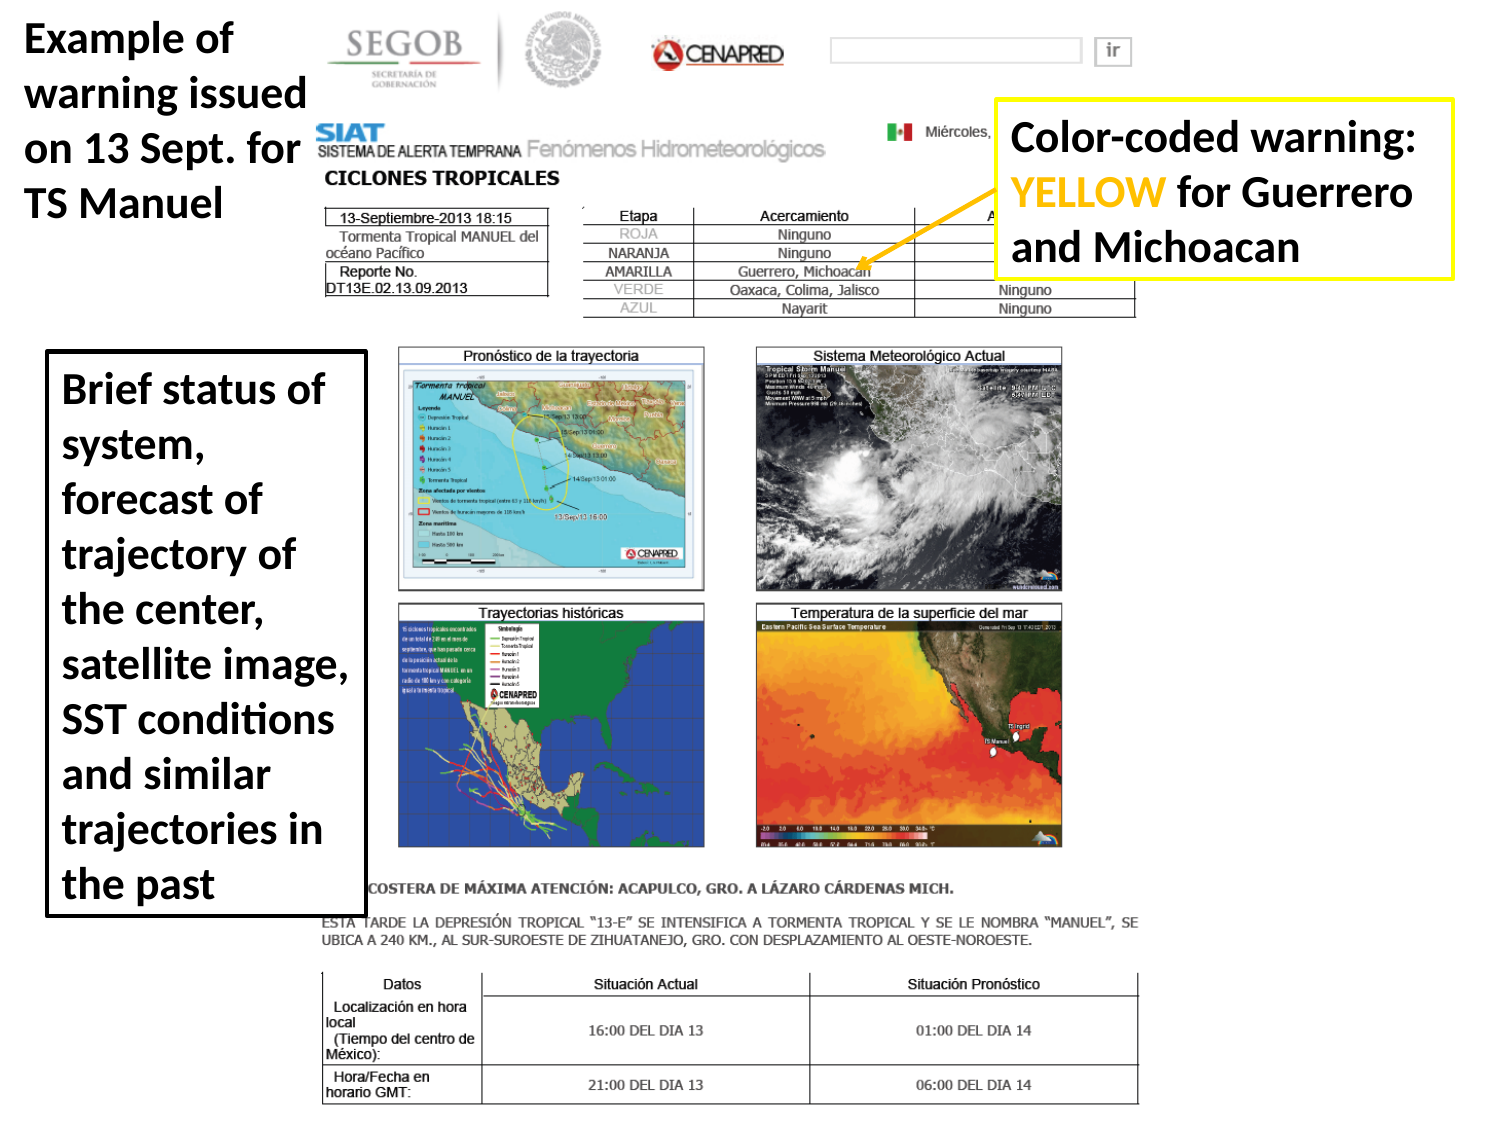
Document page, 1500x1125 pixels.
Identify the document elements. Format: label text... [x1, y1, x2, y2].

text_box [855, 190, 997, 270]
text_box Brief status of system, forecast of trajectory of the center, satellite image, SST conditions and similar trajectories in the past [45, 349, 275, 918]
picture [280, 0, 1163, 1124]
text_box Example of warning issued on 13 Sept. for TS Manuel [9, 0, 278, 235]
text_box Color-coded warning: YELLOW for Guerrero and Michoacan [1167, 97, 1455, 281]
